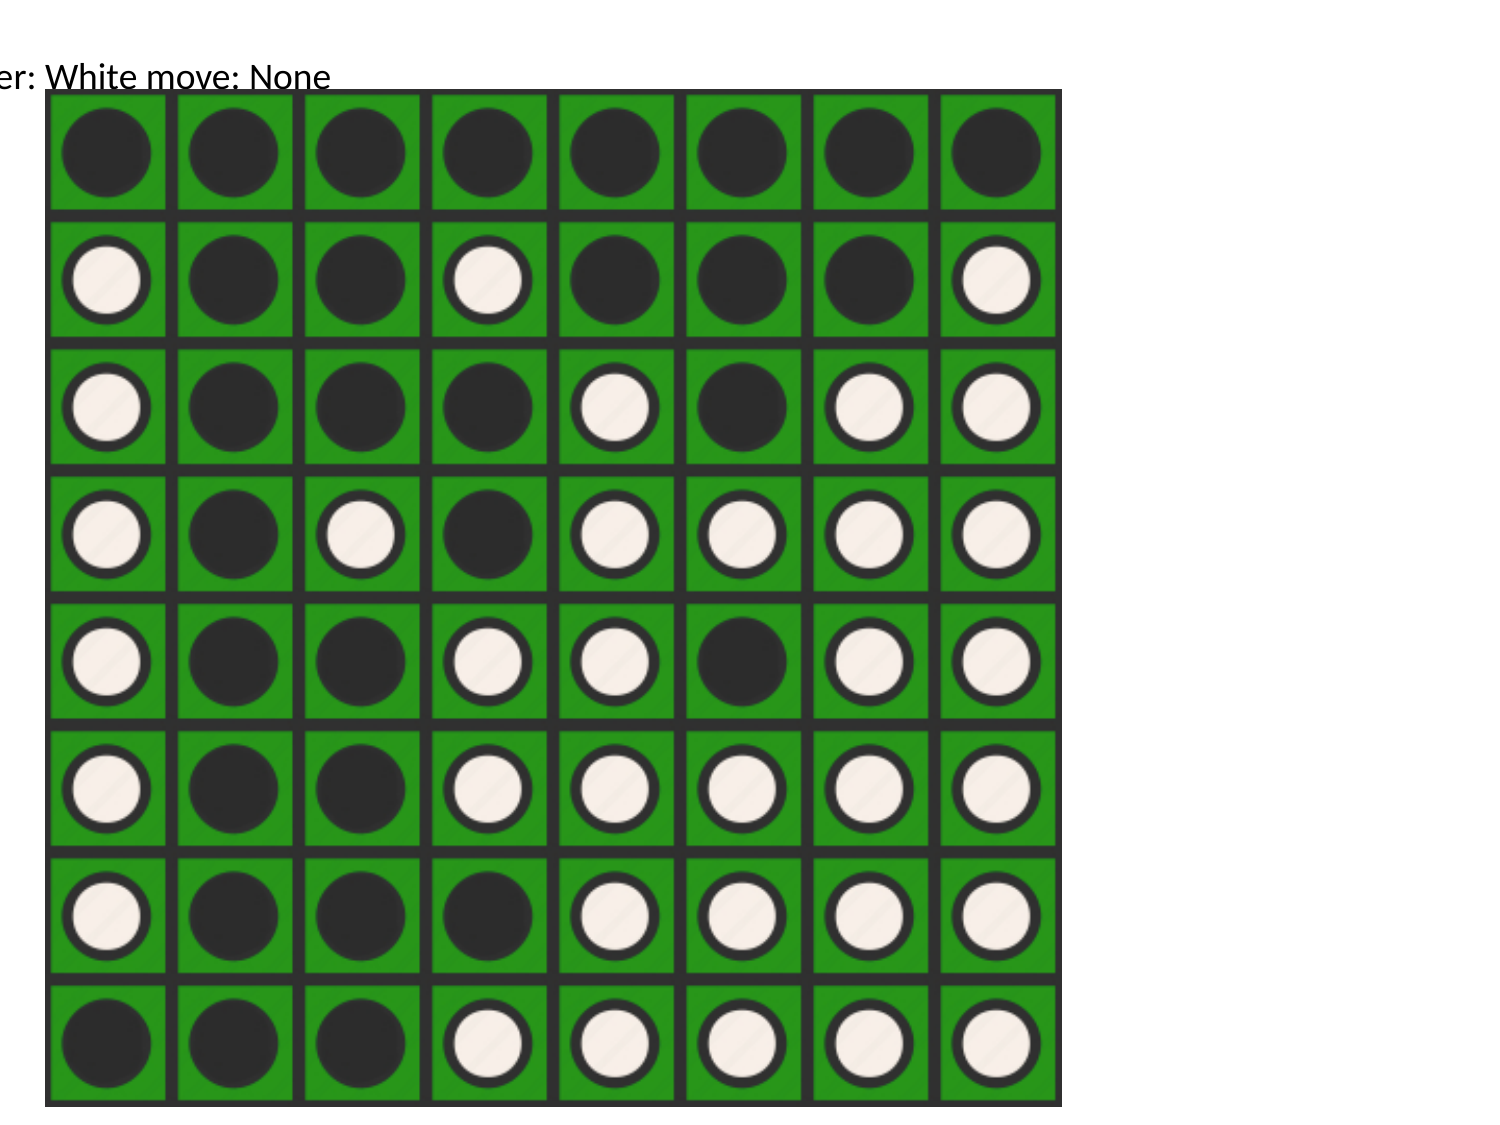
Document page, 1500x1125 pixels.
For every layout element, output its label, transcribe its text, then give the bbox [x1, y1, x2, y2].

text_box turn: 64 player: White move: None [0, 44, 347, 105]
picture [44, 89, 1062, 1107]
